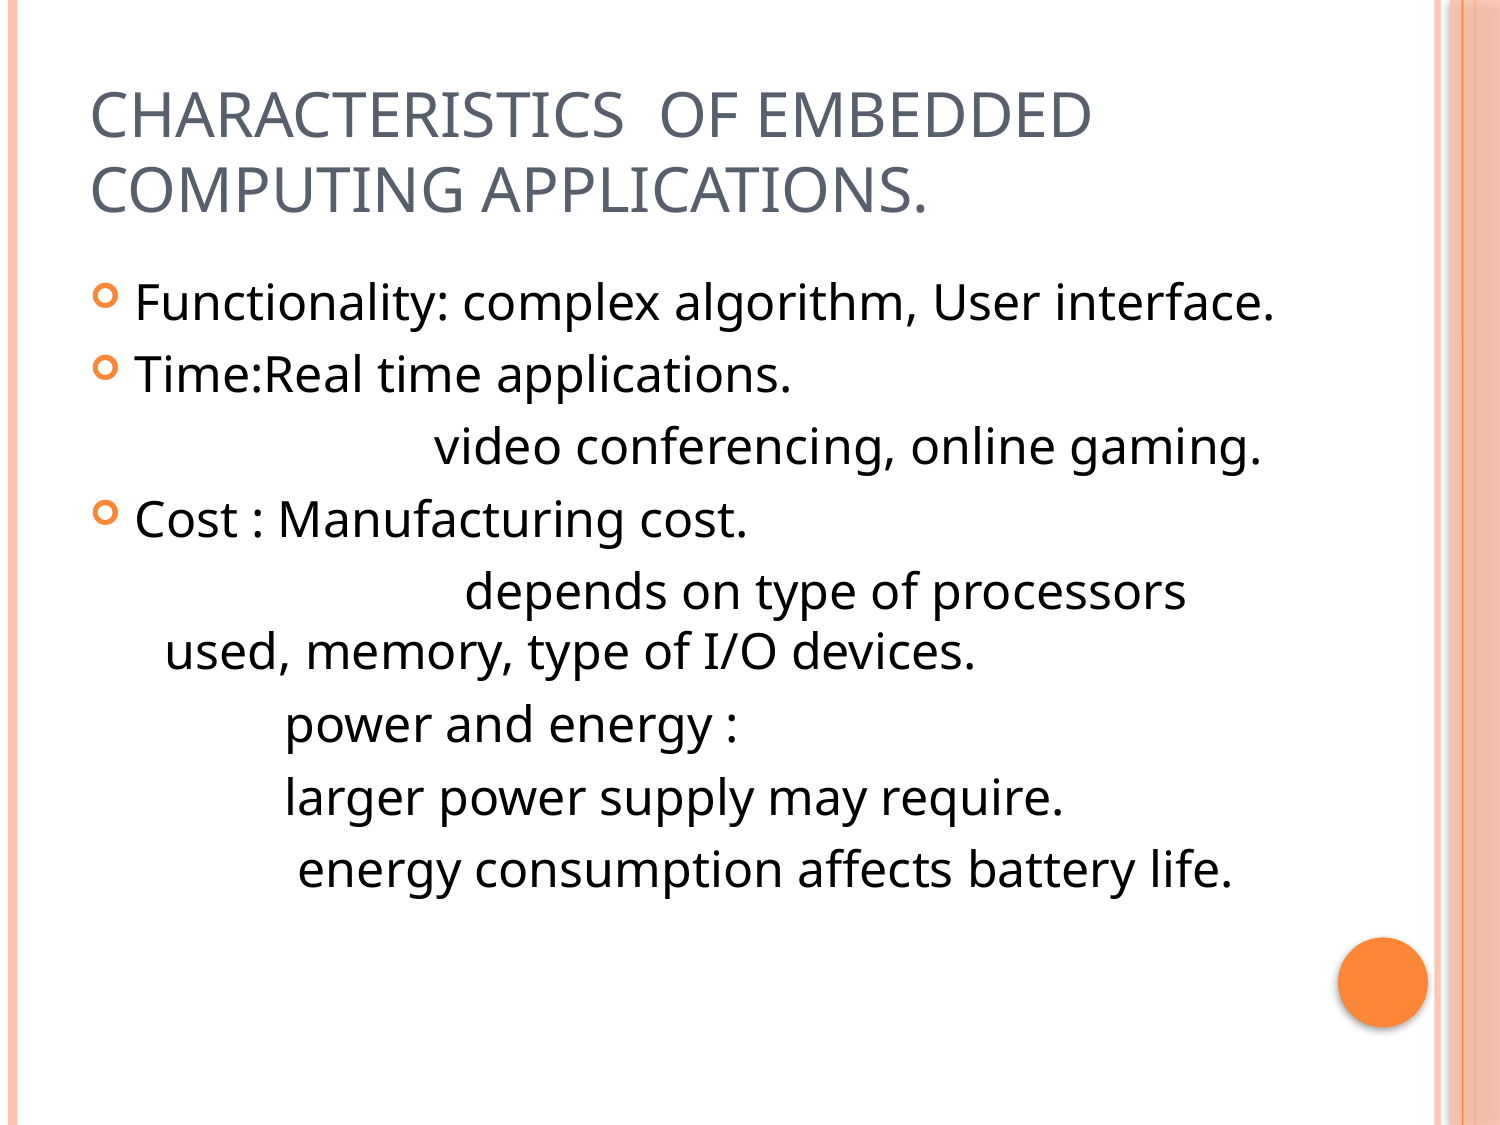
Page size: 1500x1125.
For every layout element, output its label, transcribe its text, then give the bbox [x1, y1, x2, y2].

title Characteristics of embedded computing applications. [75, 45, 1300, 233]
list Functionality: complex algorithm, User interface. Time:Real time applications. video conferencing, online gaming. Cost : Manufacturing cost. depends on type of processors used, memory, type of I/O devices. power and energy : larger power supply may require. energy consumption affects battery life. [75, 262, 1300, 1062]
